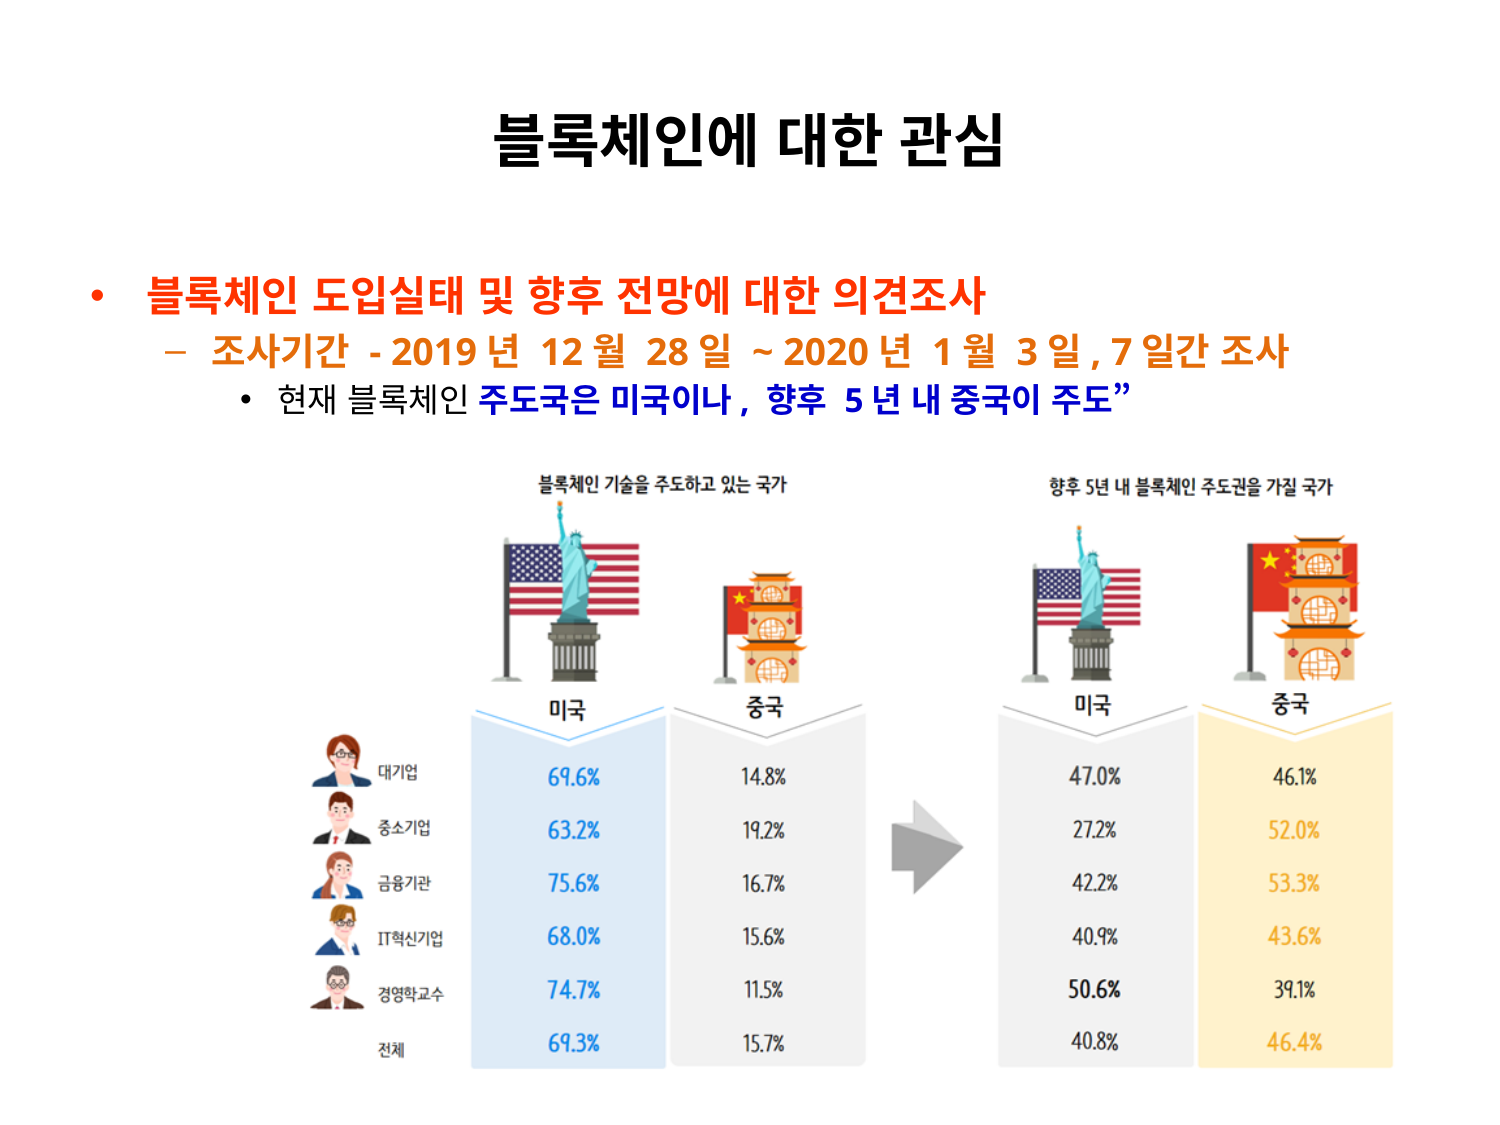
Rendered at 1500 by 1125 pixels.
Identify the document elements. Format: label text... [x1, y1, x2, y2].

title 블록체인에 대한 관심 [75, 45, 1425, 233]
picture [253, 444, 1424, 1083]
list 블록체인 도입실태 및 향후 전망에 대한 의견조사 조사기간 - 2019년 12월 28일 ~ 2020년 1월 3일, 7일간 조사 현재 블록체인 주도국은 미국이나, 향후 5년 내 중국이 주도” [75, 262, 1425, 1005]
